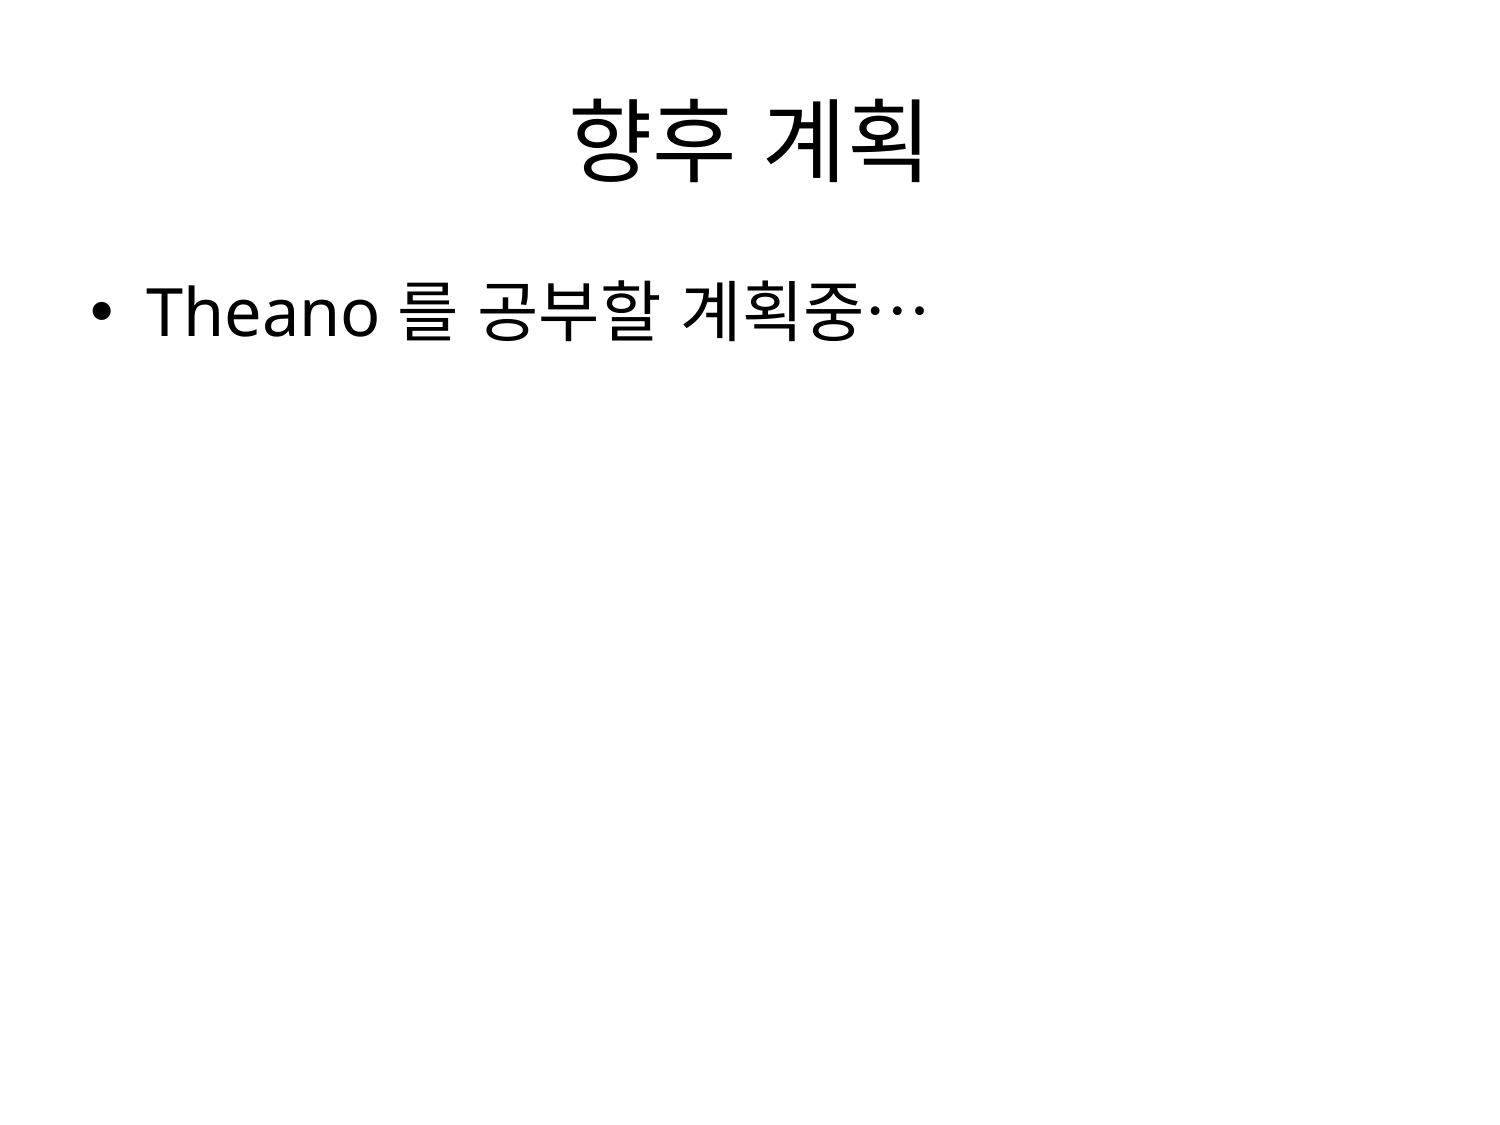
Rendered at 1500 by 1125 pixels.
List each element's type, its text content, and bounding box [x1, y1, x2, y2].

list Theano를 공부할 계획중… [75, 262, 1425, 1005]
title 향후 계획 [75, 45, 1425, 233]
